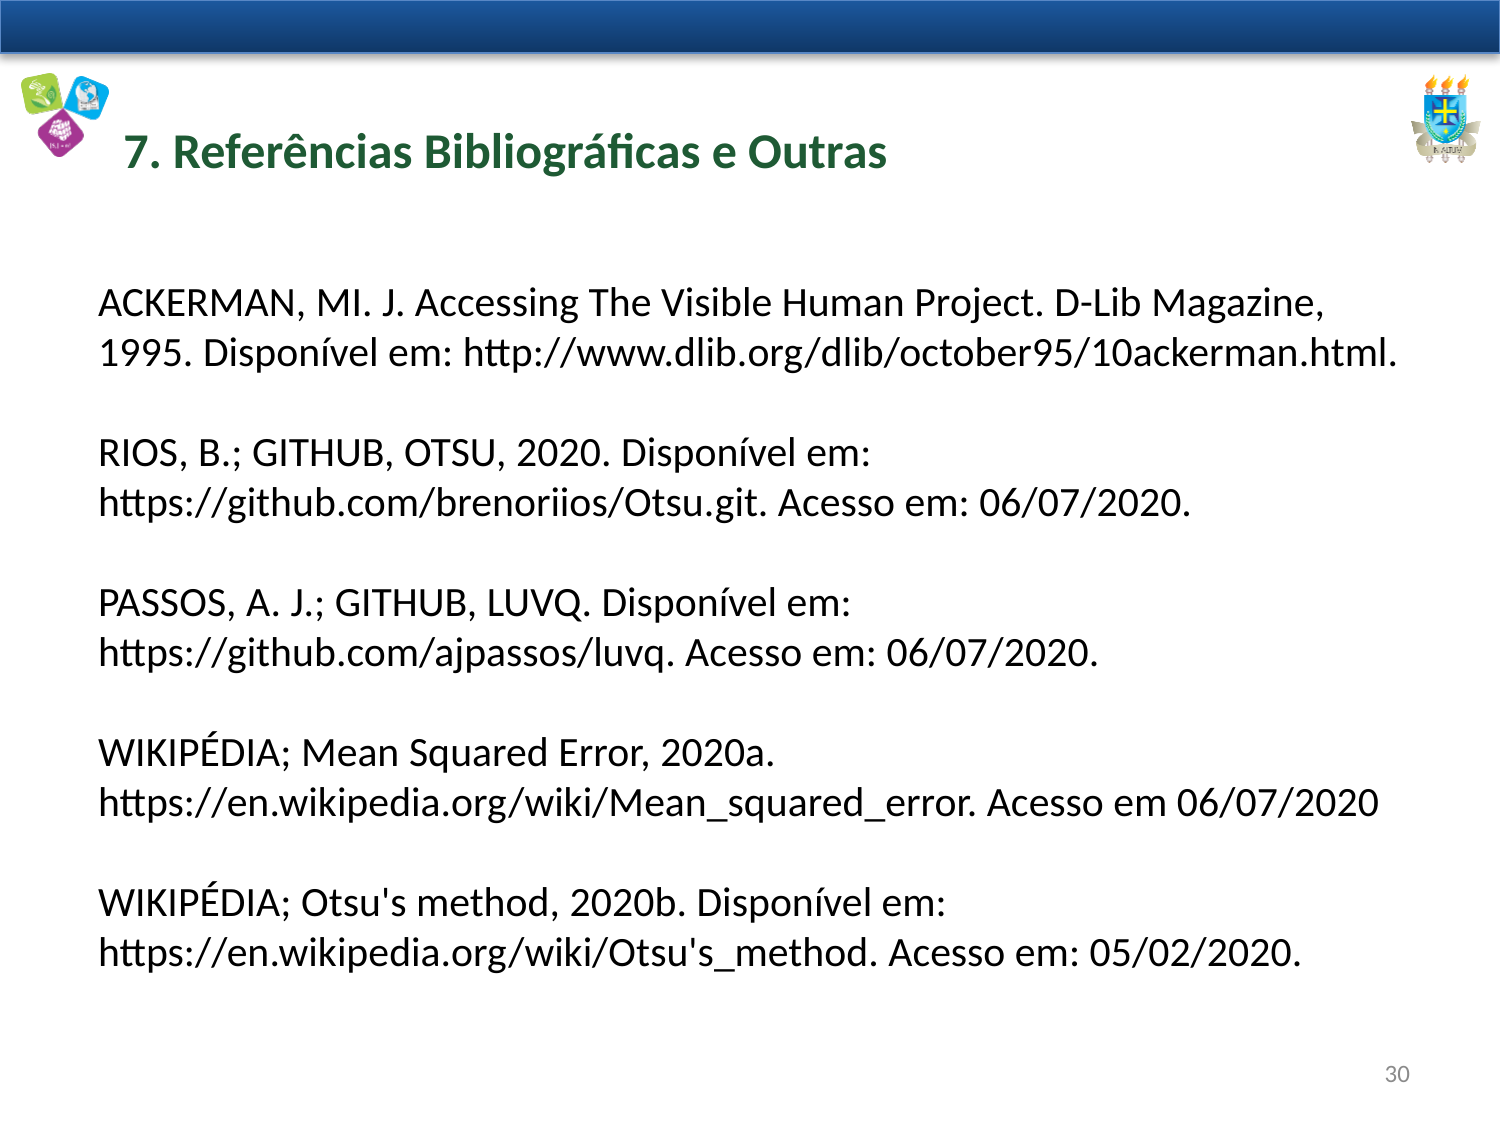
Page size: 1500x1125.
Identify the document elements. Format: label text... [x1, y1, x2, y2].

picture [20, 73, 110, 158]
text_box ACKERMAN, MI. J. Accessing The Visible Human Project. D-Lib Magazine, 1995. Disponível em: http://www.dlib.org/dlib/october95/10ackerman.html. RIOS, B.; GITHUB, OTSU, 2020. Disponível em: https://github.com/brenoriios/Otsu.git. Acesso em: 06/07/2020. PASSOS, A. J.; GITHUB, LUVQ. Disponível em: https://github.com/ajpassos/luvq. Acesso em: 06/07/2020. WIKIPÉDIA; Mean Squared Error, 2020a. https://en.wikipedia.org/wiki/Mean_squared_error. Acesso em 06/07/2020 WIKIPÉDIA; Otsu's method, 2020b. Disponível em: https://en.wikipedia.org/wiki/Otsu's_method. Acesso em: 05/02/2020. [83, 267, 1430, 983]
slide_number 30 [1074, 1042, 1425, 1103]
picture [1411, 73, 1482, 167]
picture [76, 84, 98, 111]
text_box [0, 0, 1500, 54]
text_box 7. Referências Bibliográficas e Outras [108, 110, 1456, 256]
